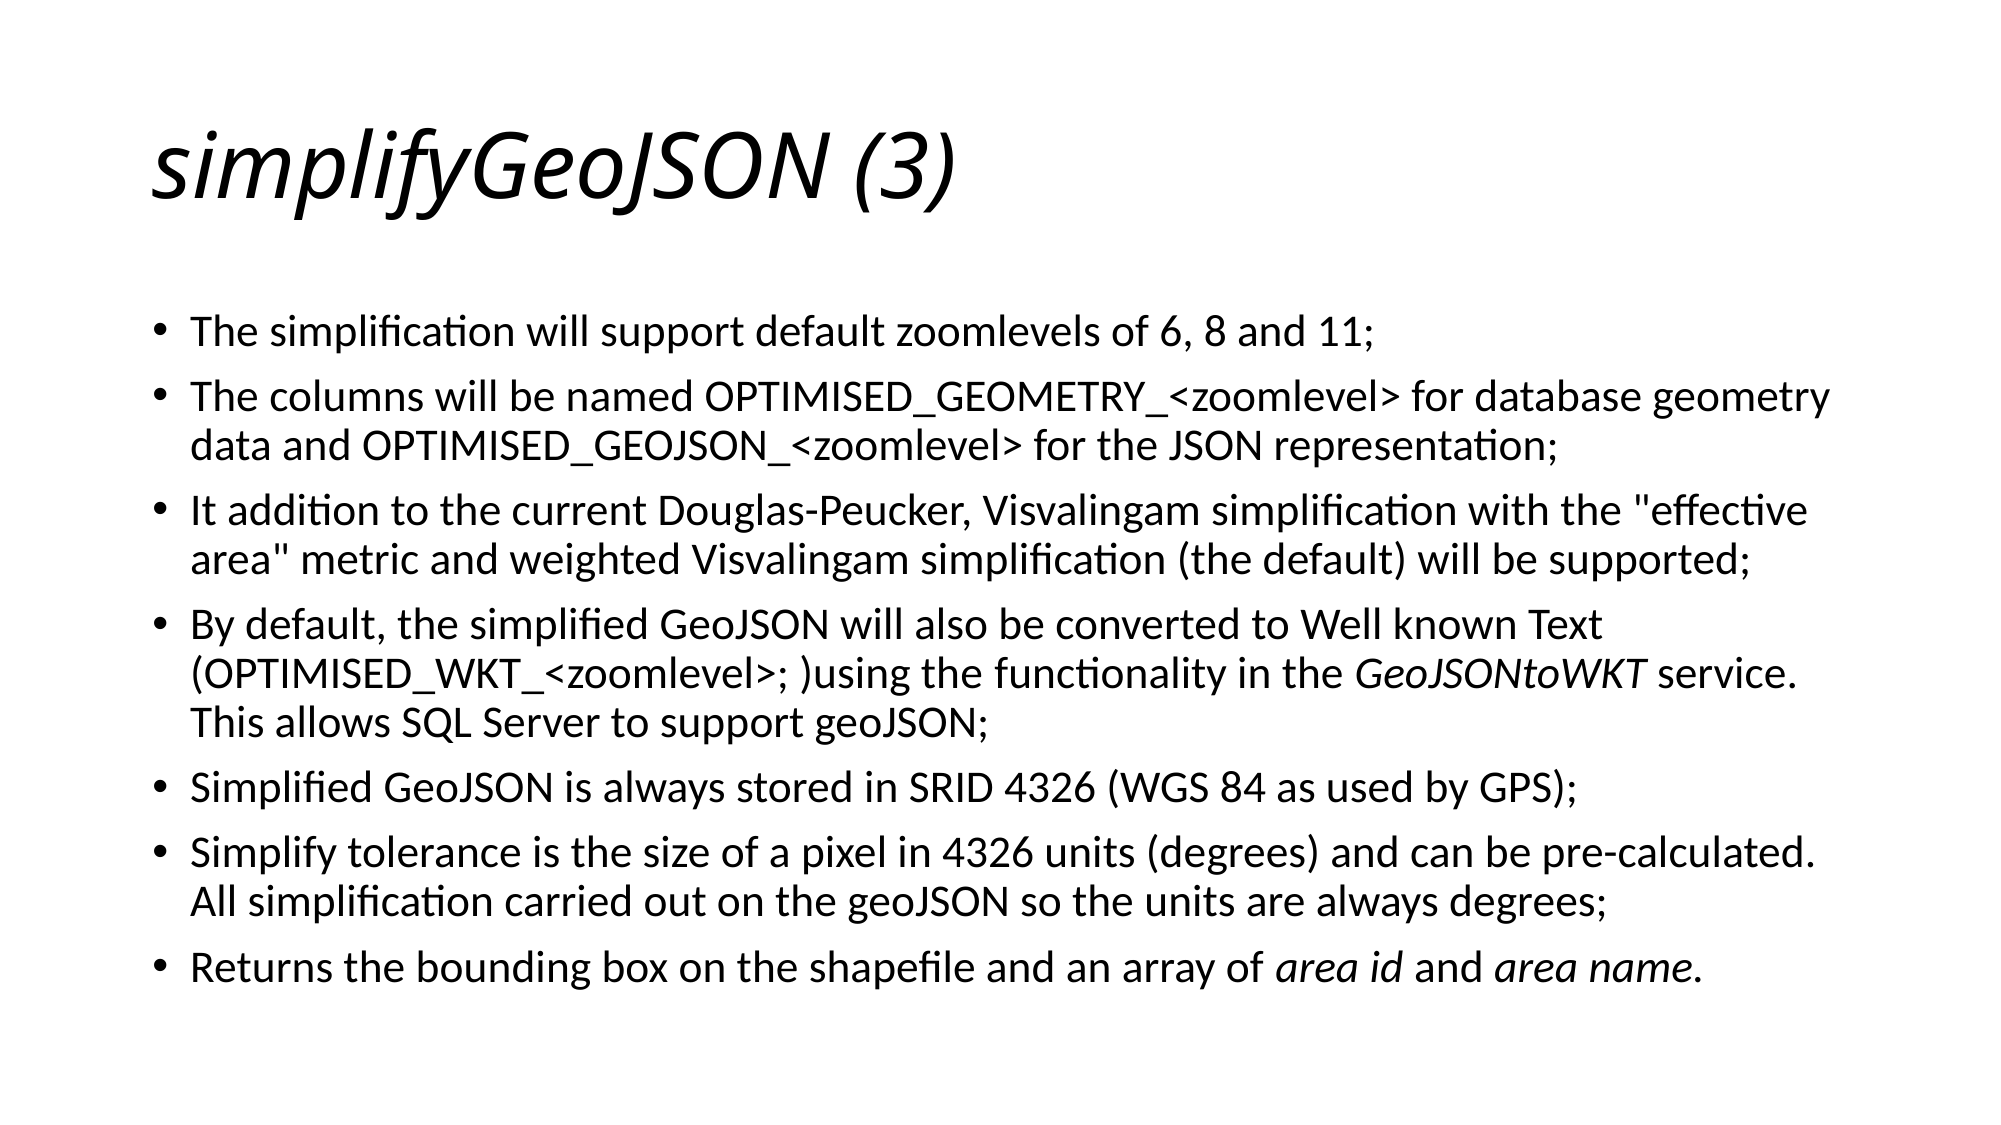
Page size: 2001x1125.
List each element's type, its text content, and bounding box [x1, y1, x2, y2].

list The simplification will support default zoomlevels of 6, 8 and 11; The columns will be named OPTIMISED_GEOMETRY_<zoomlevel> for database geometry data and OPTIMISED_GEOJSON_<zoomlevel> for the JSON representation; It addition to the current Douglas-Peucker, Visvalingam simplification with the "effective area" metric and weighted Visvalingam simplification (the default) will be supported; By default, the simplified GeoJSON will also be converted to Well known Text (OPTIMISED_WKT_<zoomlevel>; )using the functionality in the GeoJSONtoWKT service. This allows SQL Server to support geoJSON; Simplified GeoJSON is always stored in SRID 4326 (WGS 84 as used by GPS); Simplify tolerance is the size of a pixel in 4326 units (degrees) and can be pre-calculated. All simplification carried out on the geoJSON so the units are always degrees; Returns the bounding box on the shapefile and an array of area id and area name. [137, 299, 1863, 1014]
title simplifyGeoJSON (3) [137, 59, 1863, 278]
